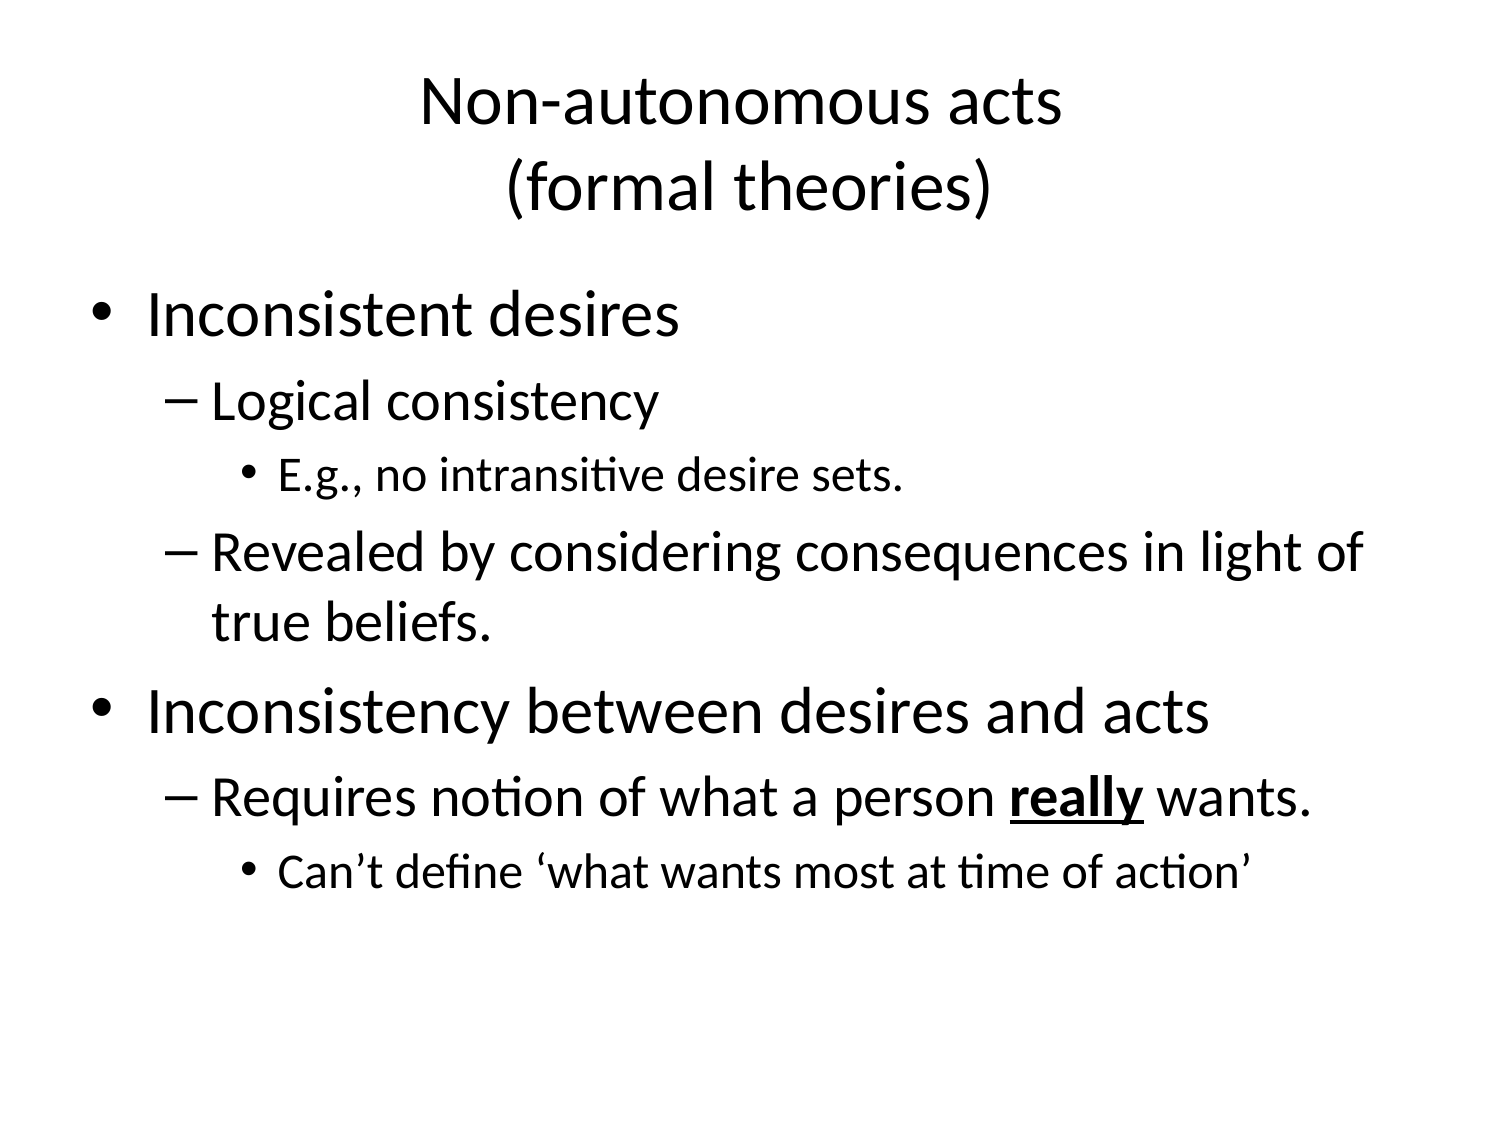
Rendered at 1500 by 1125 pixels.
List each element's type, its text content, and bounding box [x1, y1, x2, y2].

list Inconsistent desires Logical consistency E.g., no intransitive desire sets. Revealed by considering consequences in light of true beliefs. Inconsistency between desires and acts Requires notion of what a person really wants. Can’t define ‘what wants most at time of action’ [75, 262, 1425, 1005]
title Non-autonomous acts (formal theories) [75, 45, 1425, 233]
